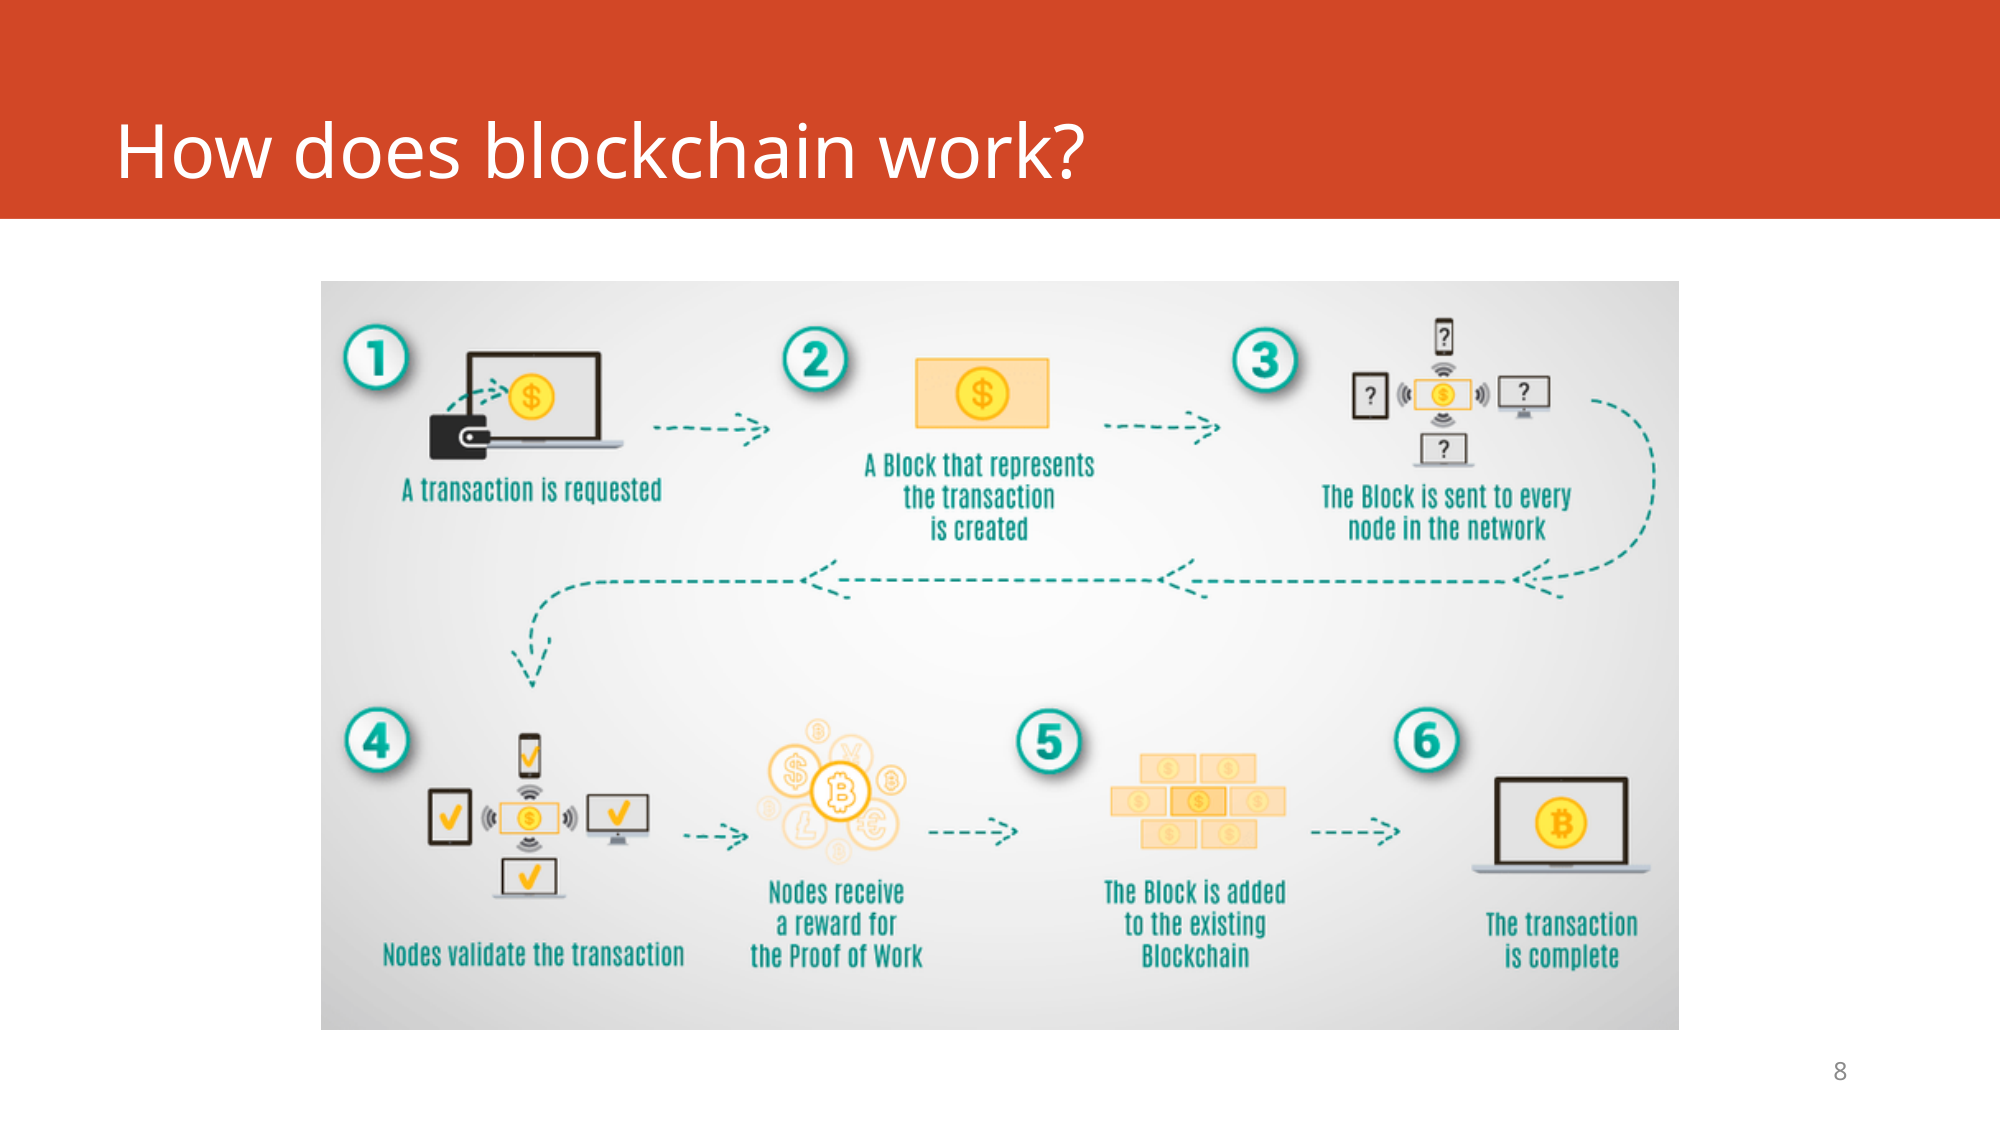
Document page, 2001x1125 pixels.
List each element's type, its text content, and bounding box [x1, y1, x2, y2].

picture [321, 281, 1679, 1030]
slide_number 8 [1325, 1042, 1863, 1103]
title How does blockchain work? [99, 0, 1863, 202]
